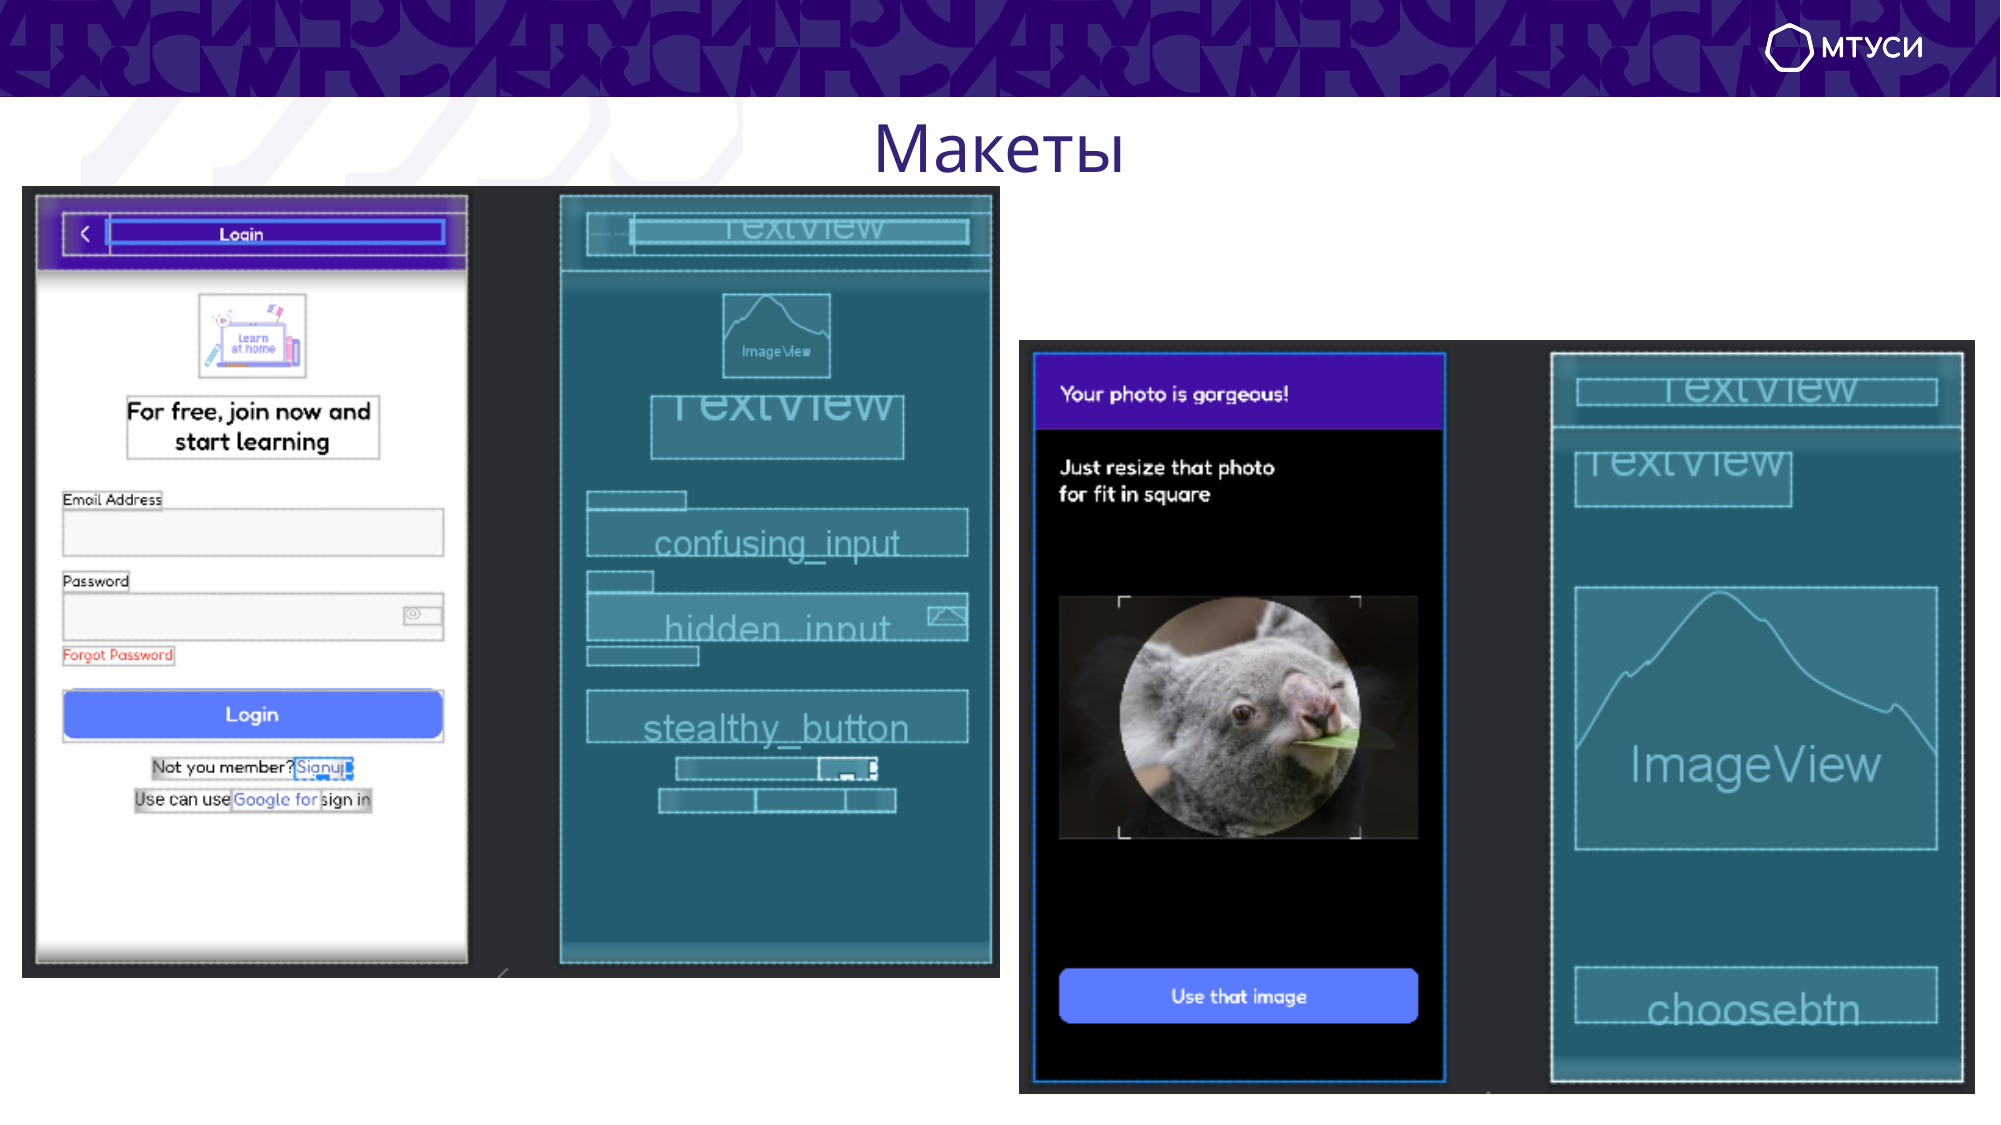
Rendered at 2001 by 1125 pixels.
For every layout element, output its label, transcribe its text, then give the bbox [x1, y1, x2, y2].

title Макеты [78, 98, 1921, 286]
picture [0, 0, 2000, 1111]
